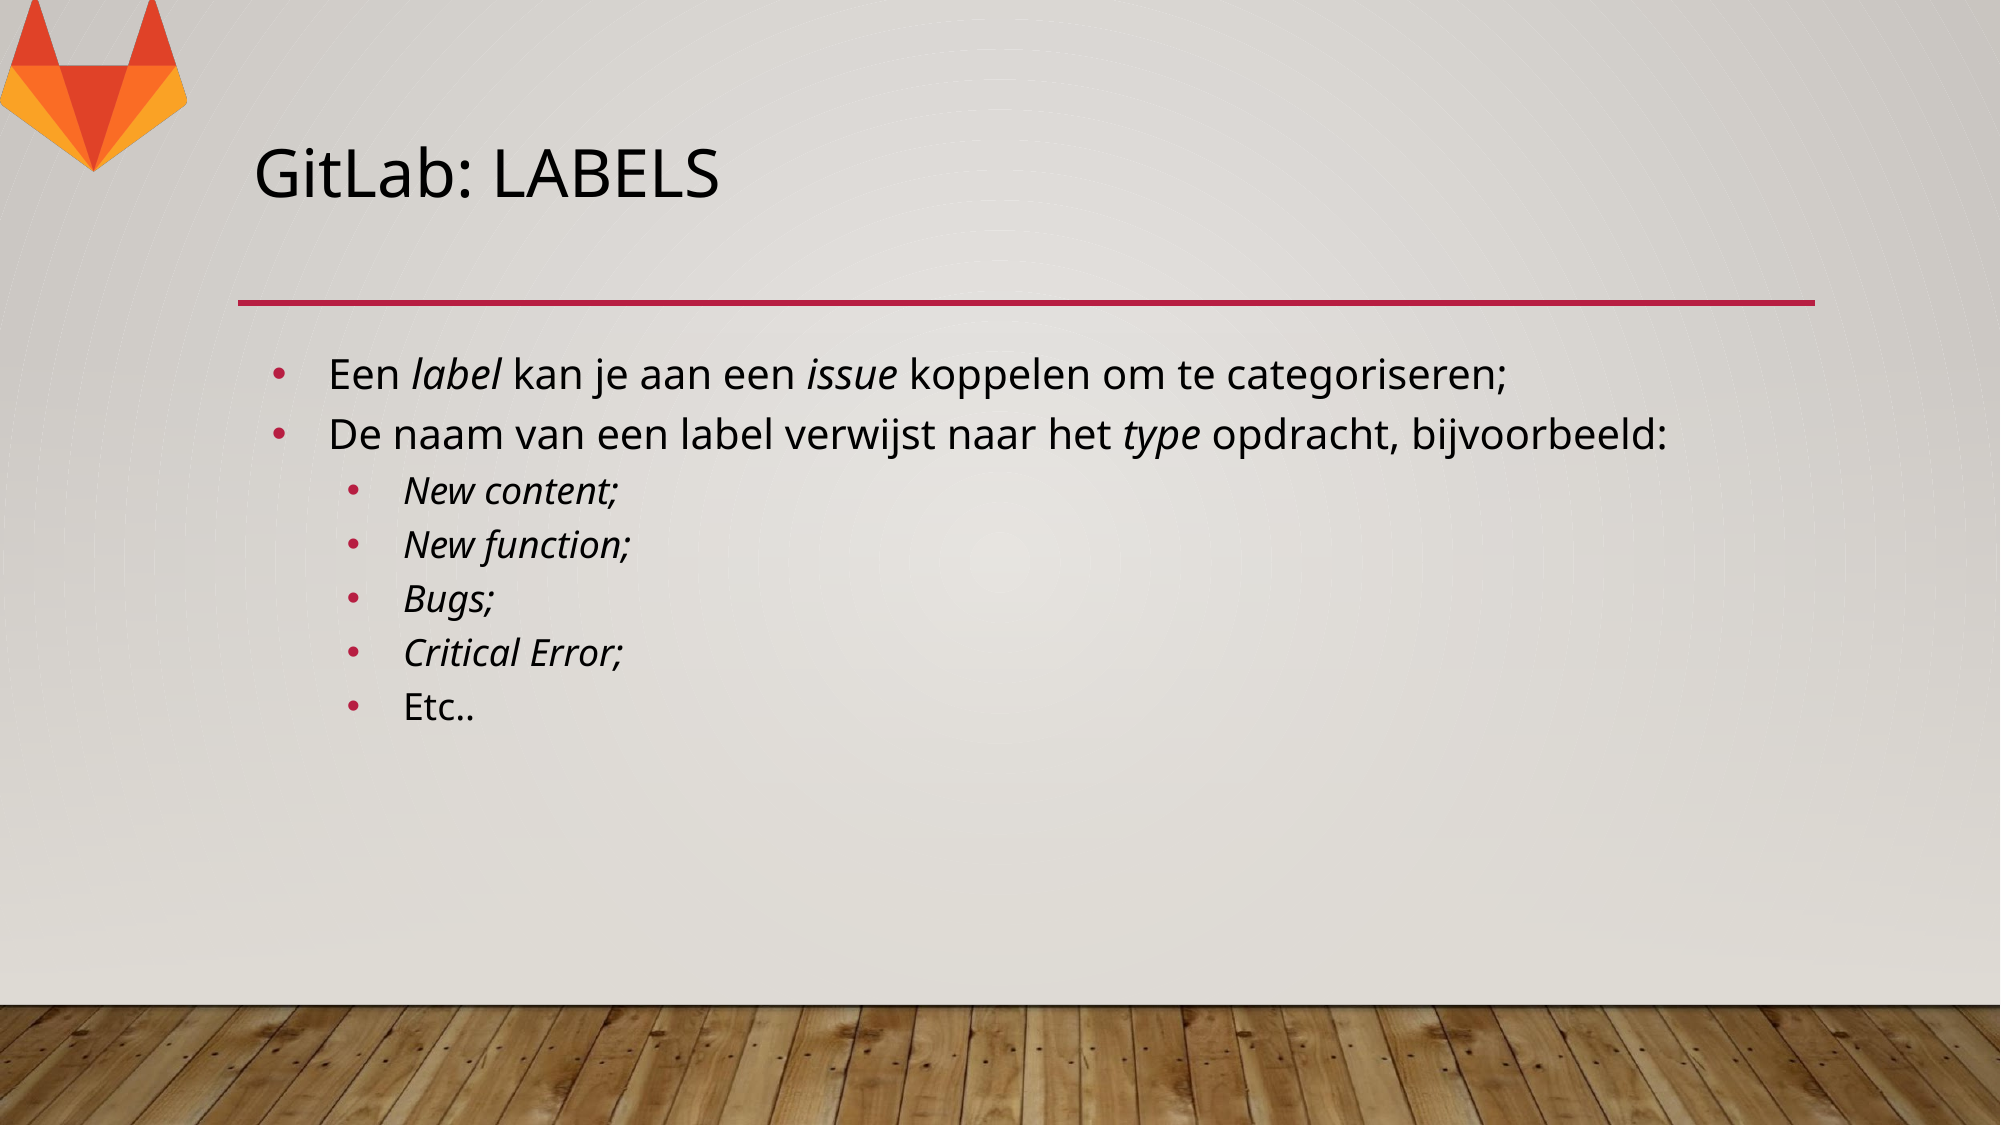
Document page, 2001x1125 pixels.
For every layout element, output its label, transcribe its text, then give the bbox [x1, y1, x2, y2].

picture [0, 0, 187, 173]
picture [0, 1005, 2000, 1125]
list Een label kan je aan een issue koppelen om te categoriseren; De naam van een label verwijst naar het type opdracht, bijvoorbeeld: New content; New function; Bugs; Critical Error; Etc.. [238, 330, 1814, 897]
title GitLab: LABELS [238, 131, 1814, 305]
